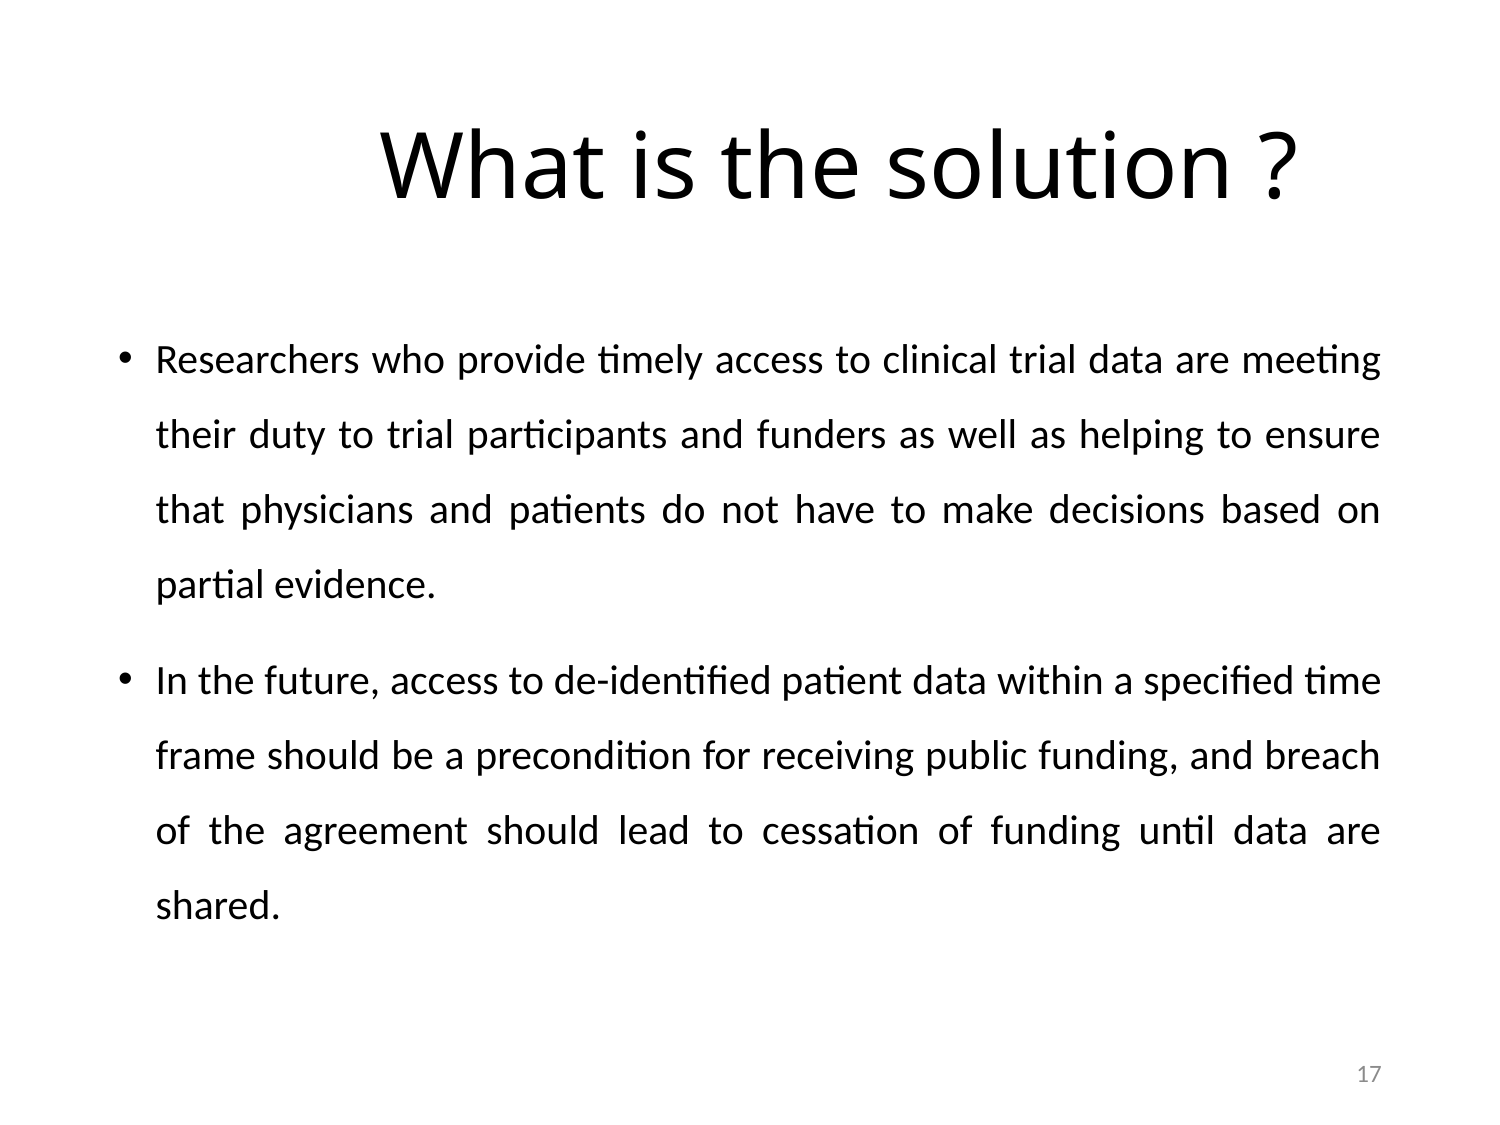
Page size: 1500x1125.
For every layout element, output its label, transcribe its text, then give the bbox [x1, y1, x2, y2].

slide_number 17 [1059, 1042, 1397, 1103]
title What is the solution ? [103, 59, 1397, 278]
list Researchers who provide timely access to clinical trial data are meeting their duty to trial participants and funders as well as helping to ensure that physicians and patients do not have to make decisions based on partial evidence. In the future, access to de-identified patient data within a specified time frame should be a precondition for receiving public funding, and breach of the agreement should lead to cessation of funding until data are shared. [103, 299, 1397, 1014]
